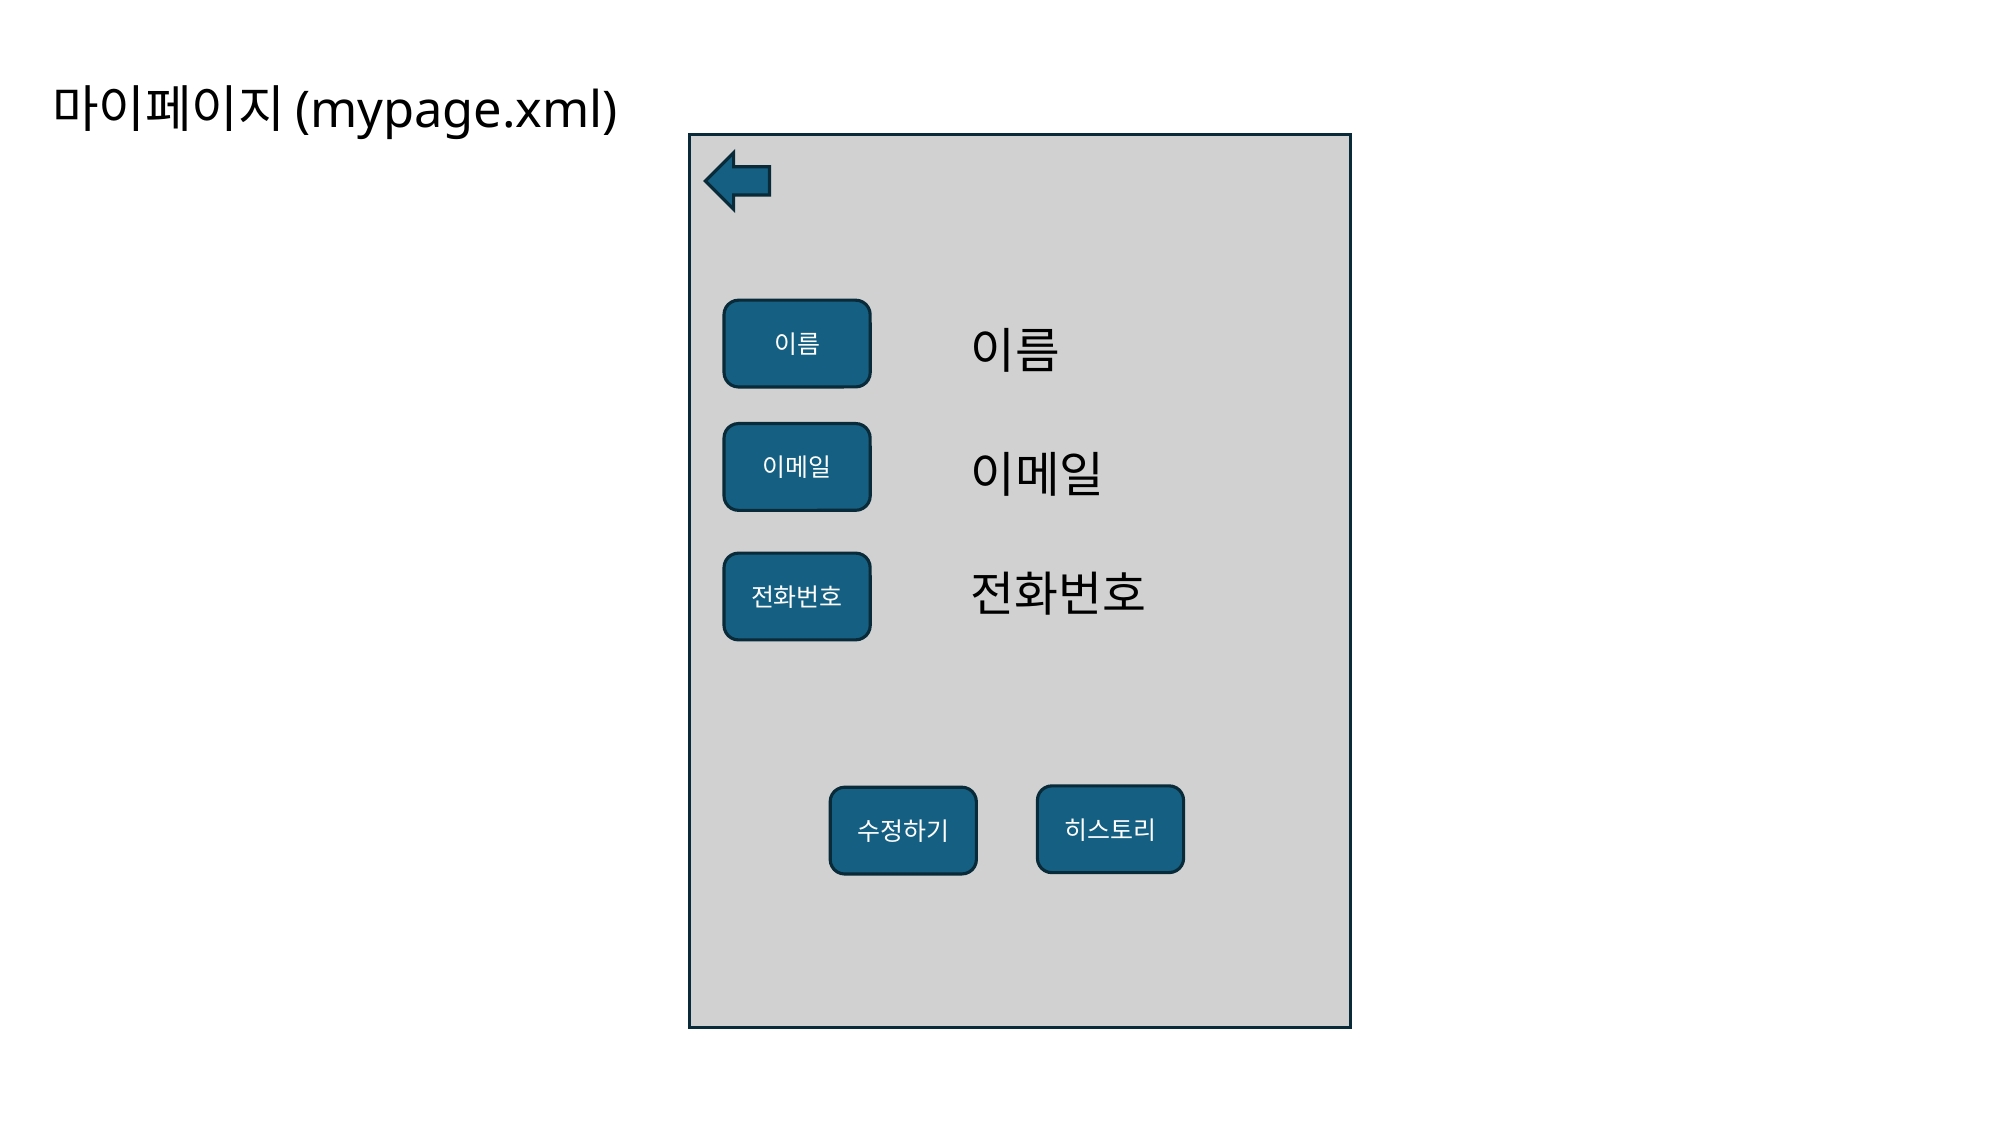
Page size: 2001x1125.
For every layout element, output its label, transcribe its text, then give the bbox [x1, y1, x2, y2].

text_box 전화번호 [722, 551, 872, 642]
text_box 이름 [955, 318, 1266, 387]
text_box 이름 [722, 298, 872, 389]
text_box 히스토리 [1035, 784, 1186, 875]
text_box [703, 148, 772, 214]
text_box 수정하기 [828, 785, 978, 876]
text_box [688, 133, 1352, 1029]
title 마이페이지(mypage.xml) [37, 68, 644, 153]
text_box 전화번호 [955, 562, 1266, 631]
text_box 이메일 [955, 442, 1266, 511]
text_box 이메일 [722, 421, 872, 512]
